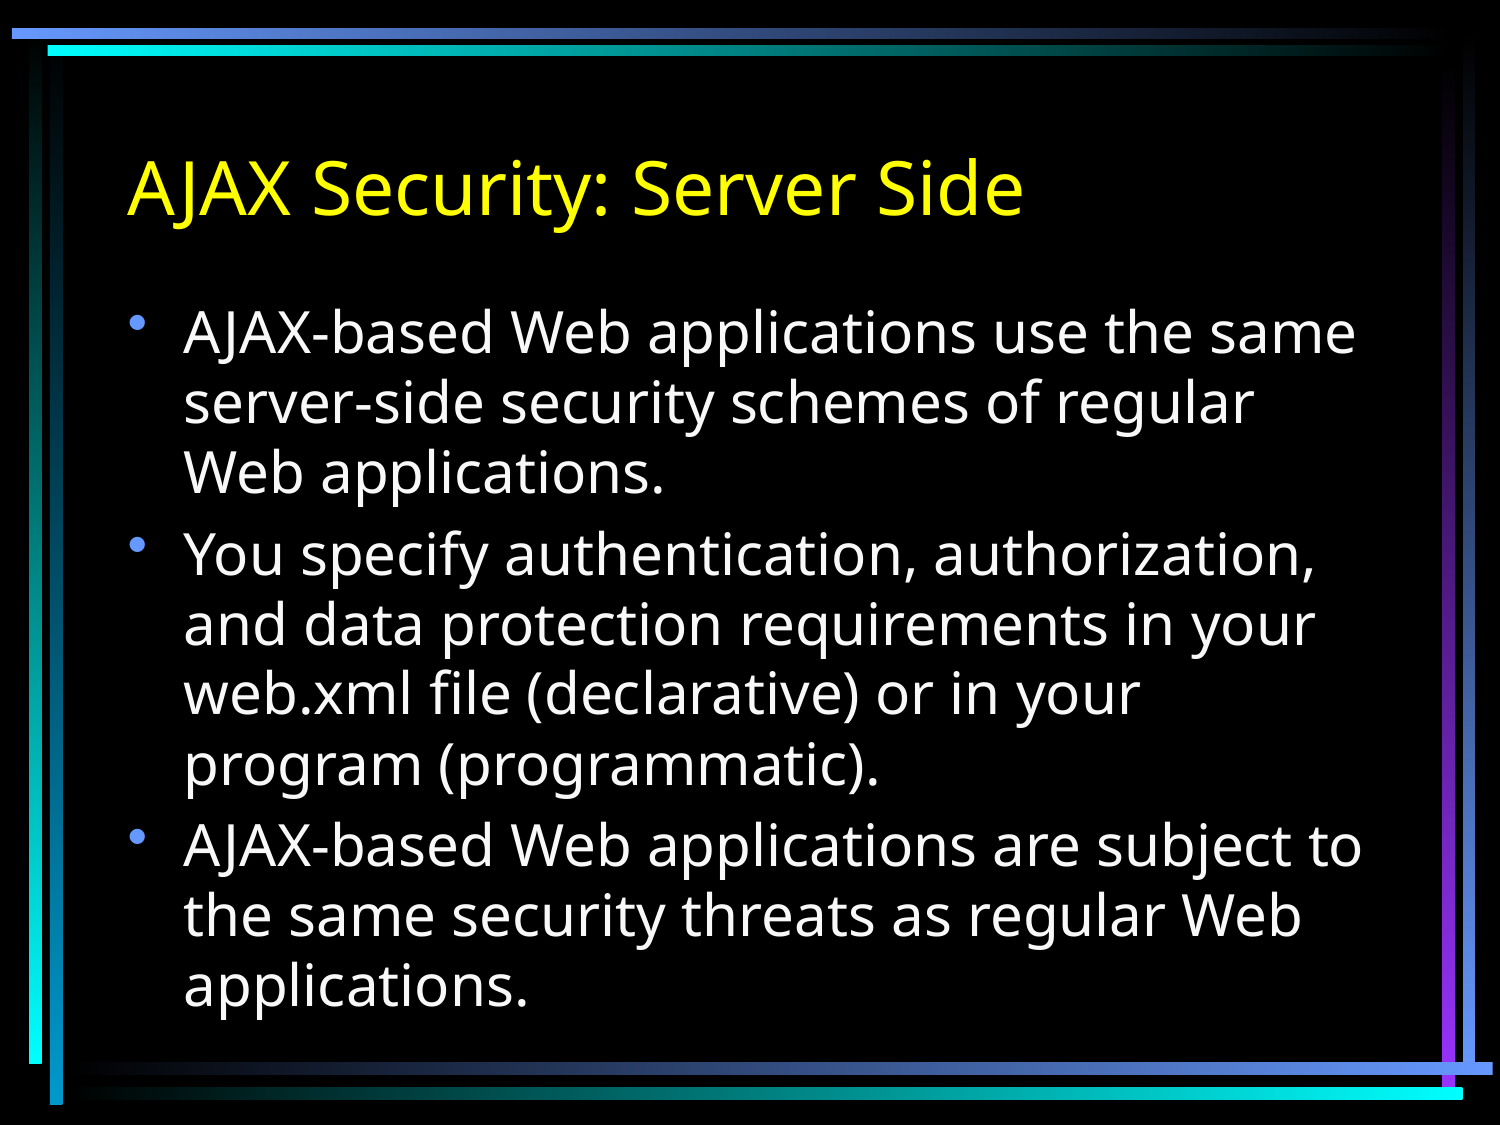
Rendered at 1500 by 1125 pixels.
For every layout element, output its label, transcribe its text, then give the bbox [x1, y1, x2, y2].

list AJAX-based Web applications use the same server-side security schemes of regular Web applications. You specify authentication, authorization, and data protection requirements in your web.xml file (declarative) or in your program (programmatic). AJAX-based Web applications are subject to the same security threats as regular Web applications. [112, 287, 1388, 975]
title AJAX Security: Server Side [112, 75, 1388, 238]
